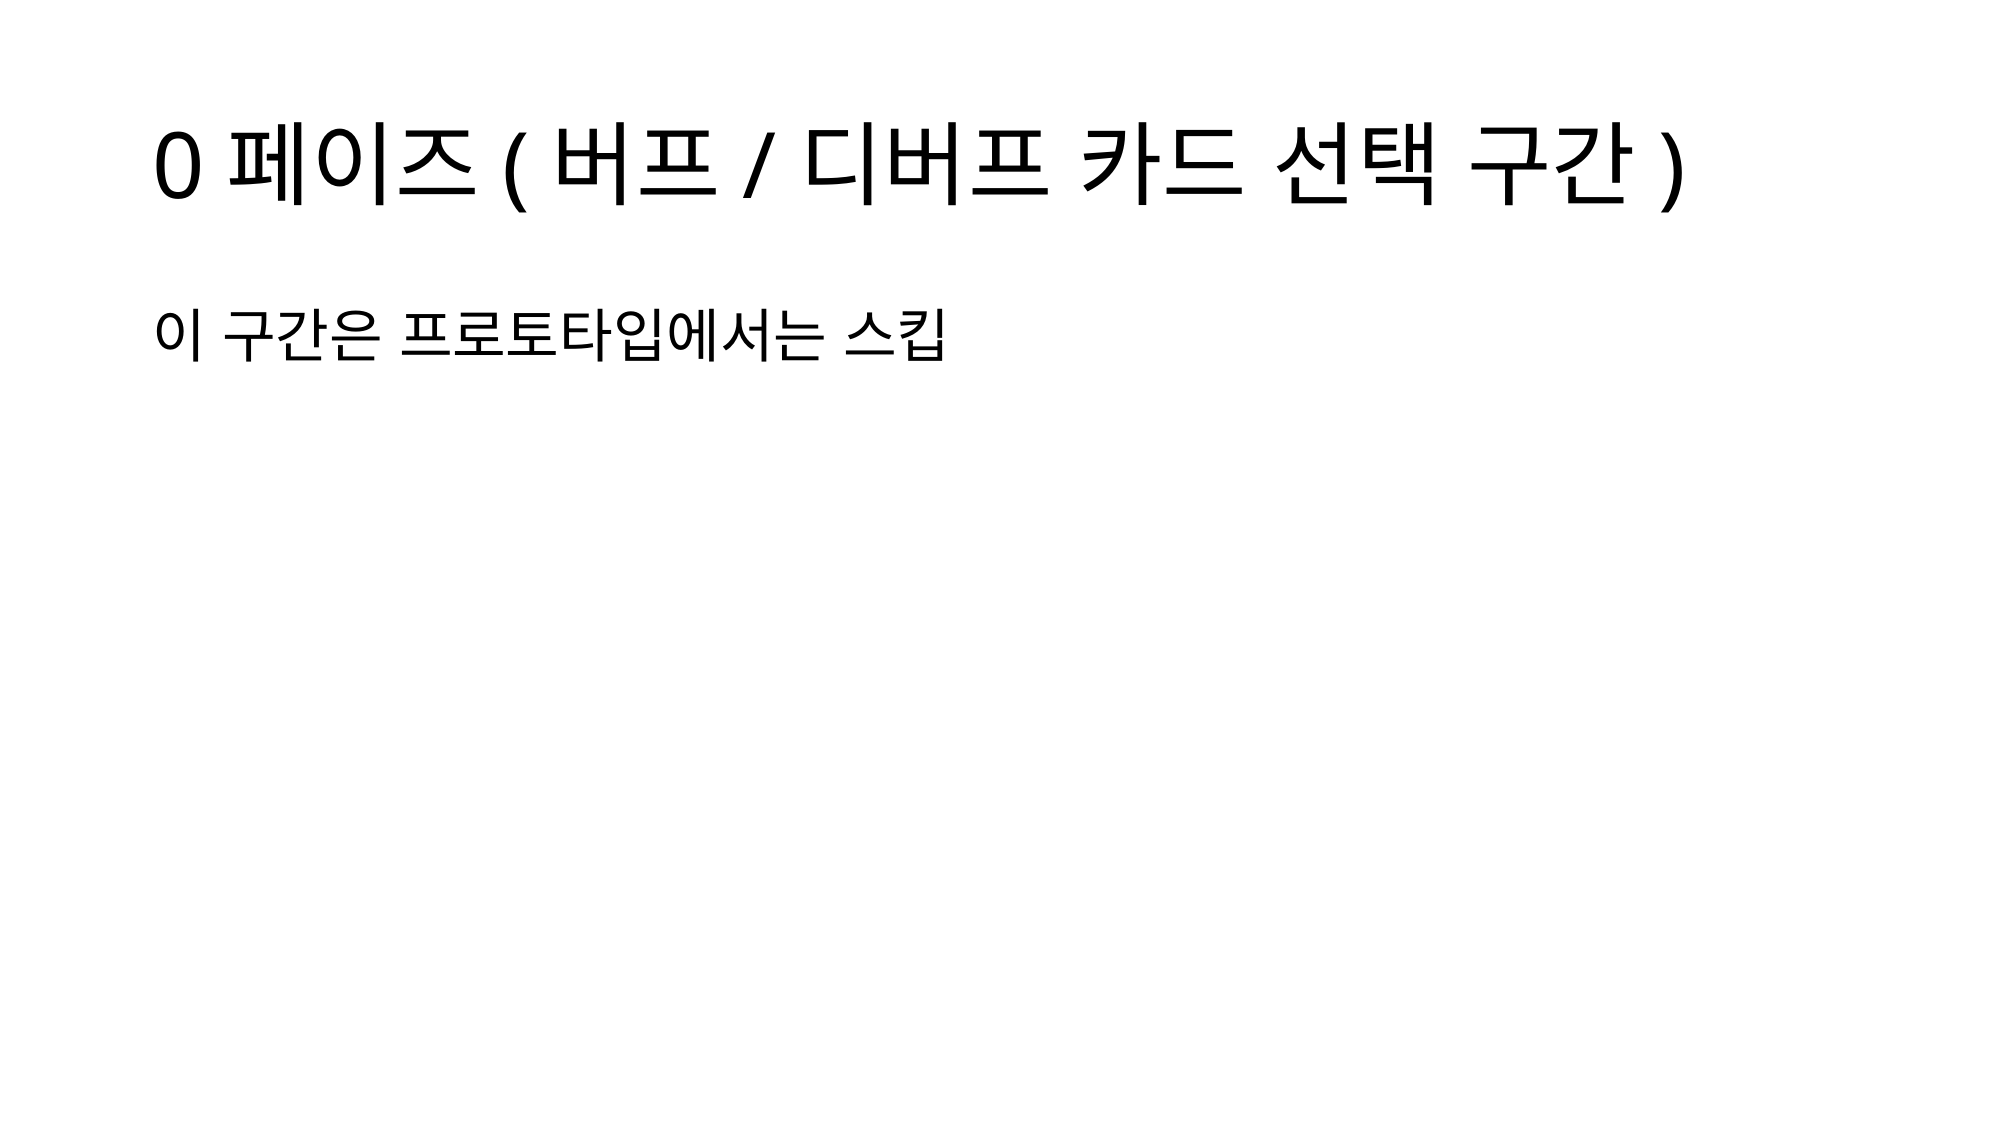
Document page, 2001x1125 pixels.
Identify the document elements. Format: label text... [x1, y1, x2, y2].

list 이 구간은 프로토타입에서는 스킵 [137, 299, 1863, 1014]
title 0페이즈(버프/디버프 카드 선택 구간) [137, 59, 1863, 278]
